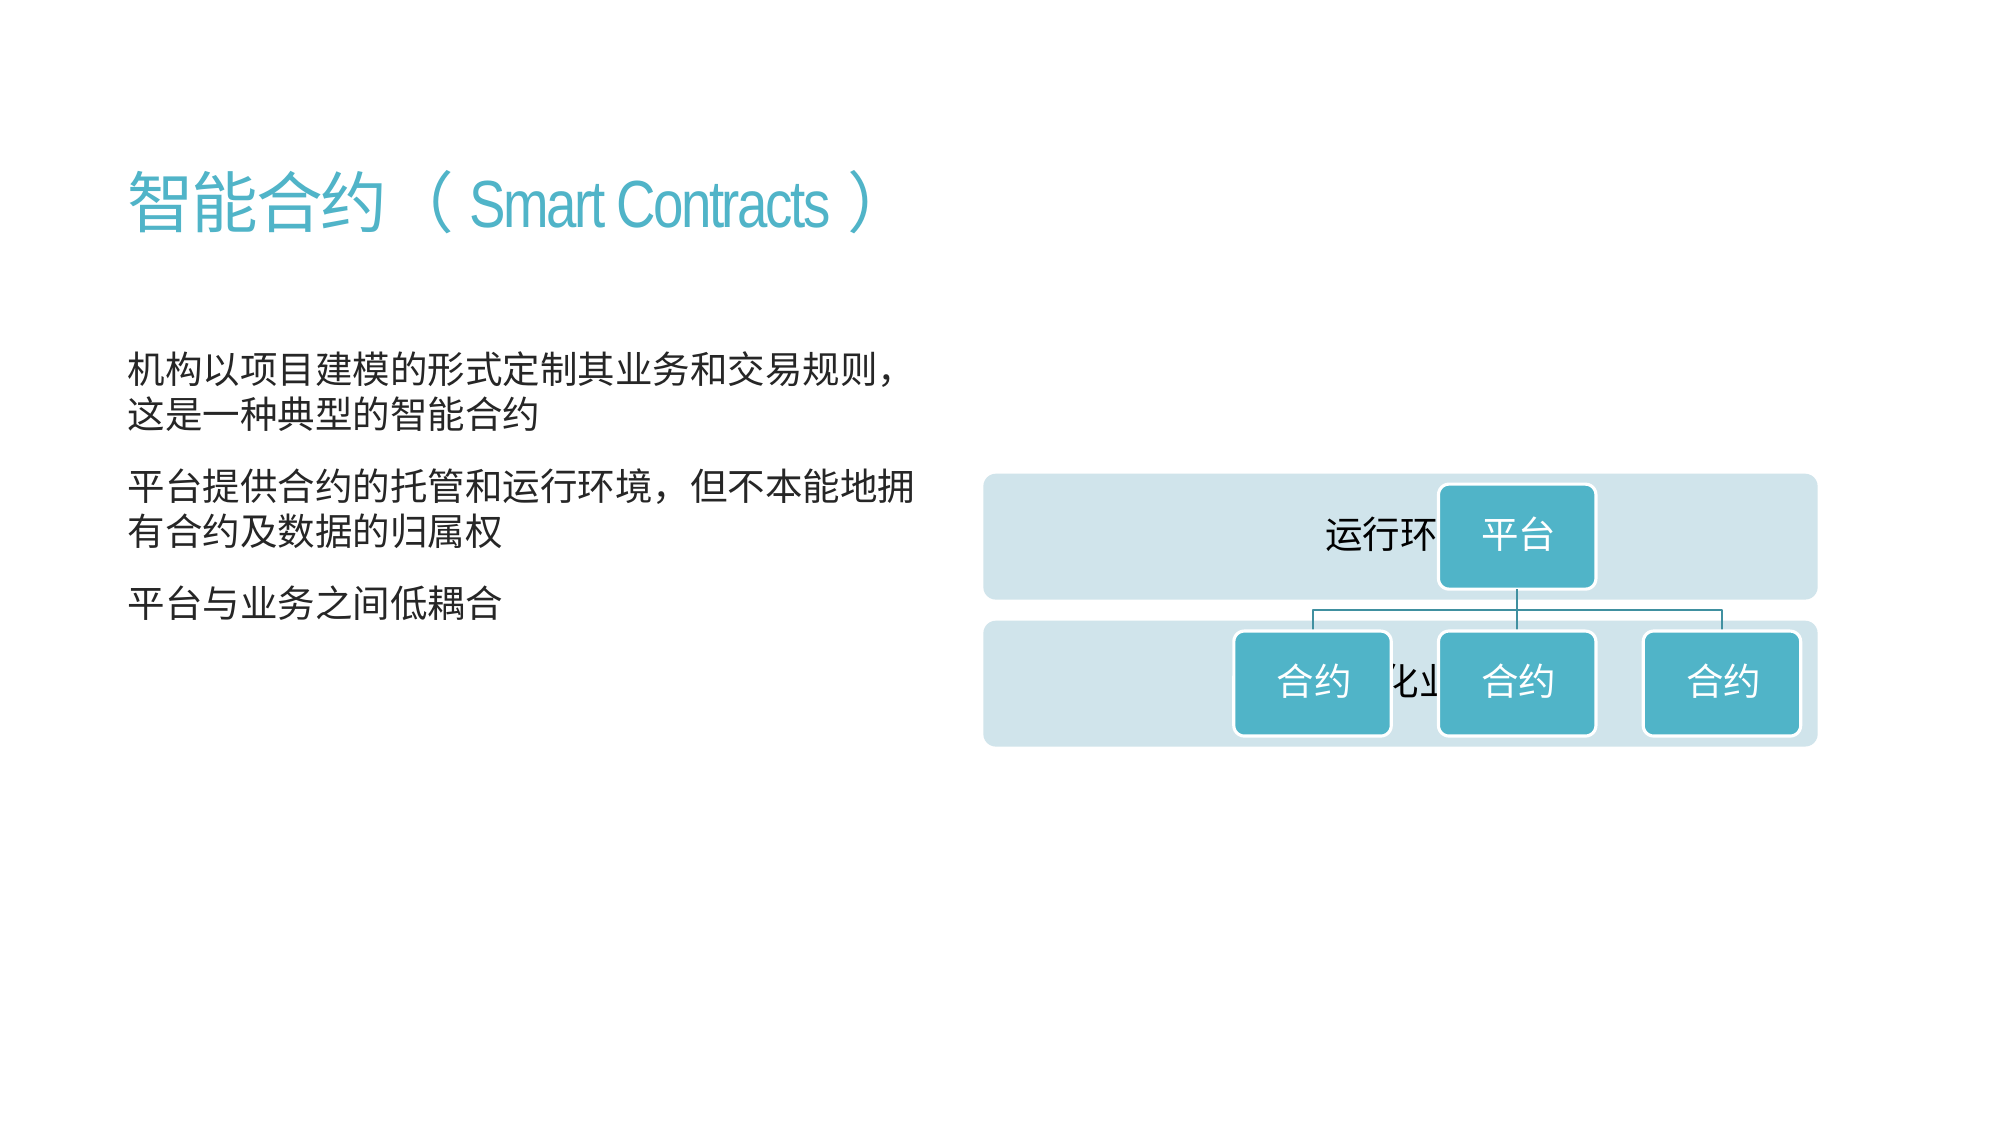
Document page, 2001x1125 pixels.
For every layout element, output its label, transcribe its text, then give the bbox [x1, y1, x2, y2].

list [983, 338, 1818, 883]
list 机构以项目建模的形式定制其业务和交易规则，这是一种典型的智能合约 平台提供合约的托管和运行环境，但不本能地拥有合约及数据的归属权 平台与业务之间低耦合 [112, 338, 948, 882]
title 智能合约（Smart Contracts） [112, 112, 1818, 303]
